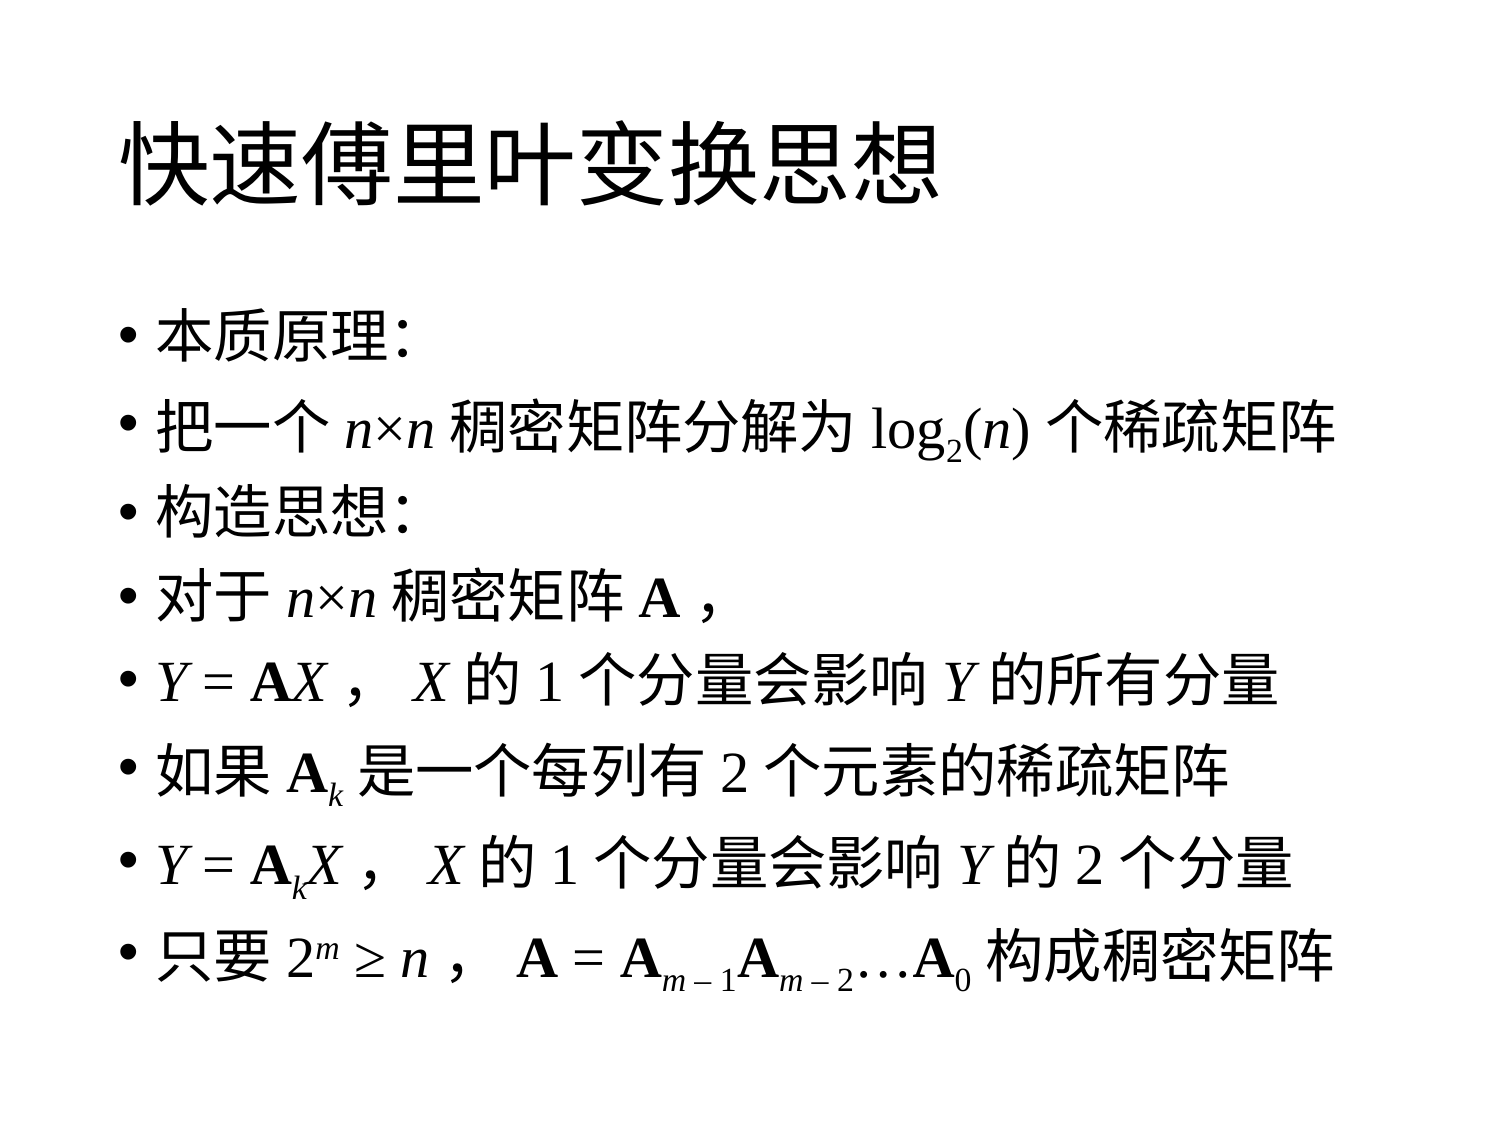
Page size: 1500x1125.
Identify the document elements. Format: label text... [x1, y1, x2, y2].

title 快速傅里叶变换思想 [103, 59, 1397, 278]
list 本质原理： 把一个n×n稠密矩阵分解为log2(n)个稀疏矩阵 构造思想： 对于n×n稠密矩阵A， Y = AX，X的1个分量会影响Y的所有分量 如果Ak是一个每列有2个元素的稀疏矩阵 Y = AkX，X的1个分量会影响Y的2个分量 只要2m ≥ n，A = Am – 1Am – 2…A0构成稠密矩阵 [103, 299, 1397, 1014]
